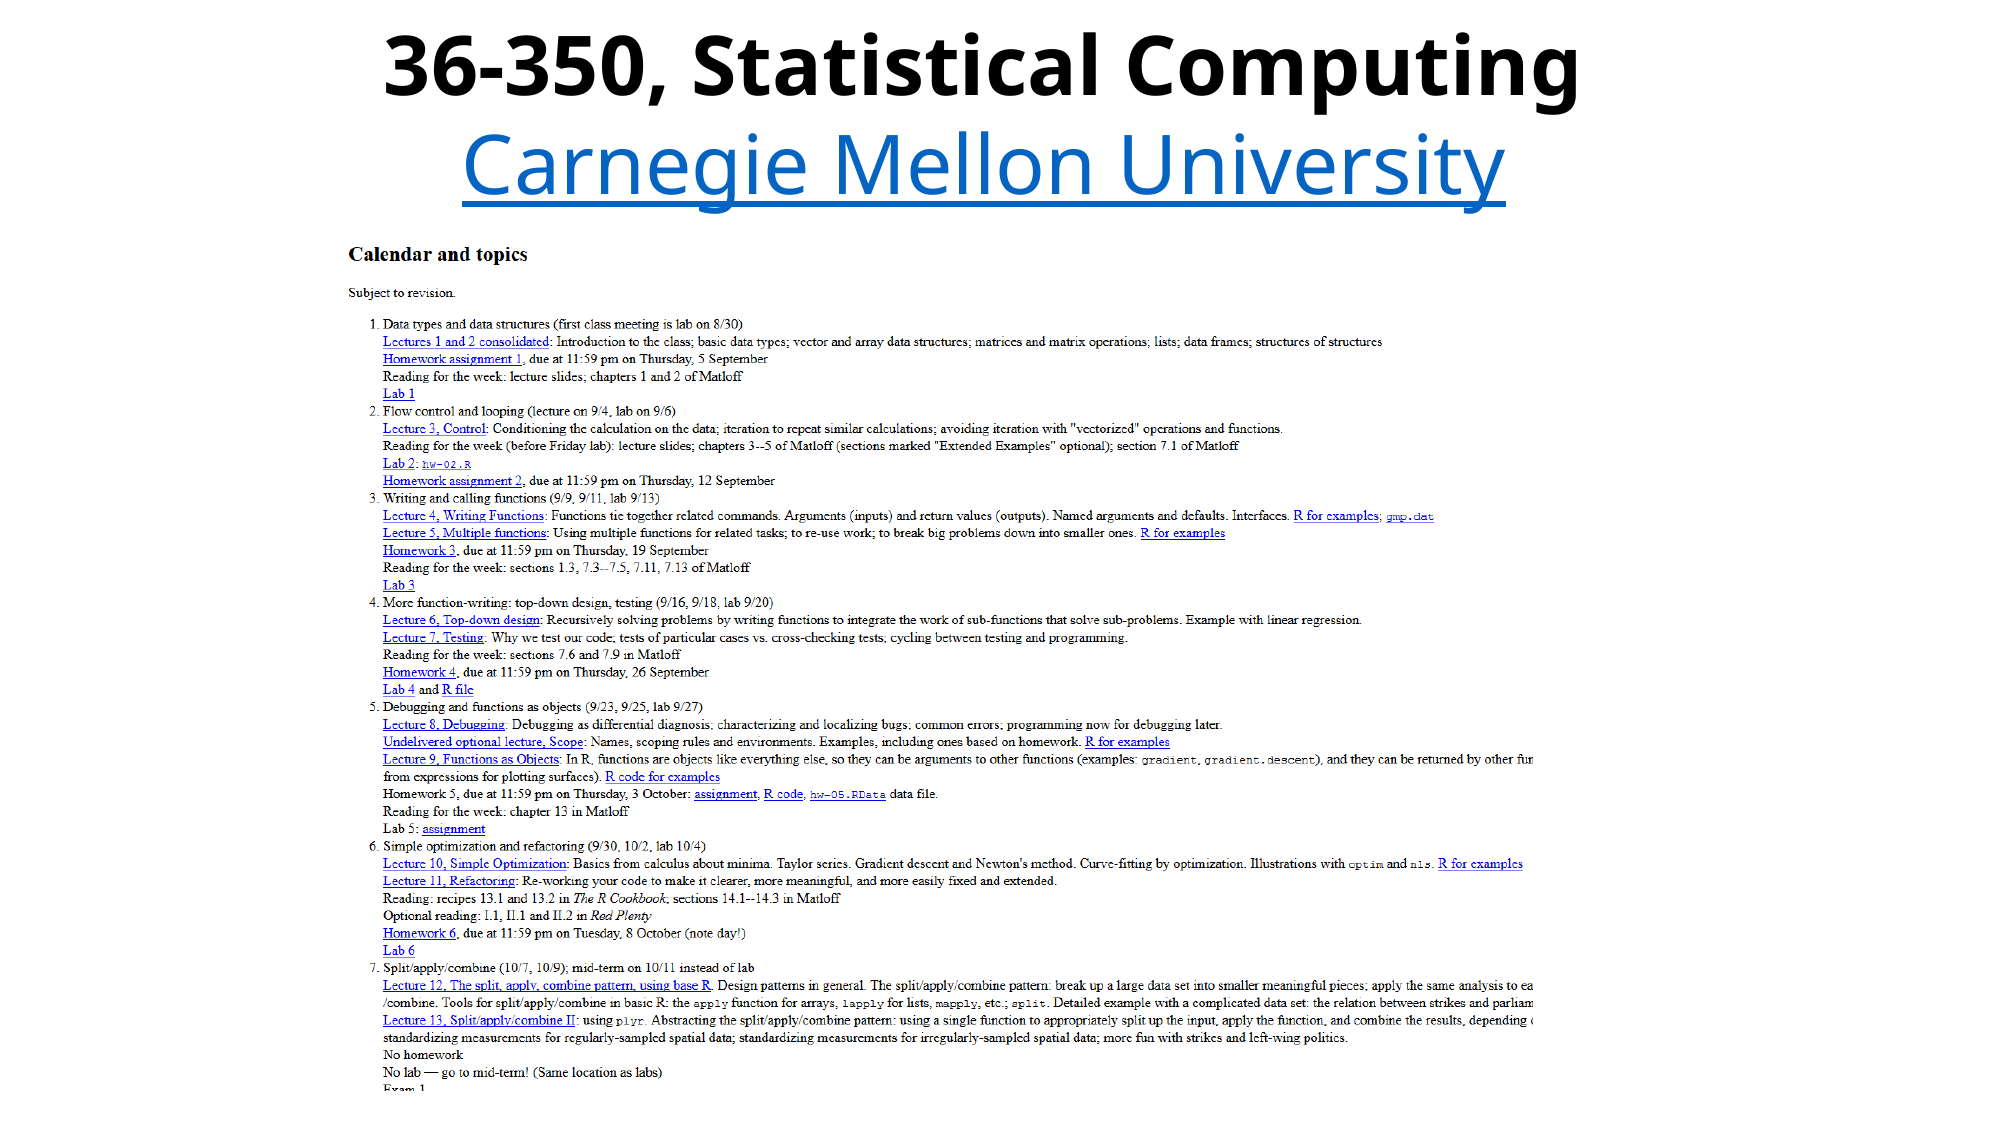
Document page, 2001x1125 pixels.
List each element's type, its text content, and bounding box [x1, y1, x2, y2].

title 36-350, Statistical Computing Carnegie Mellon University [121, 16, 1847, 223]
picture [341, 235, 1533, 1091]
